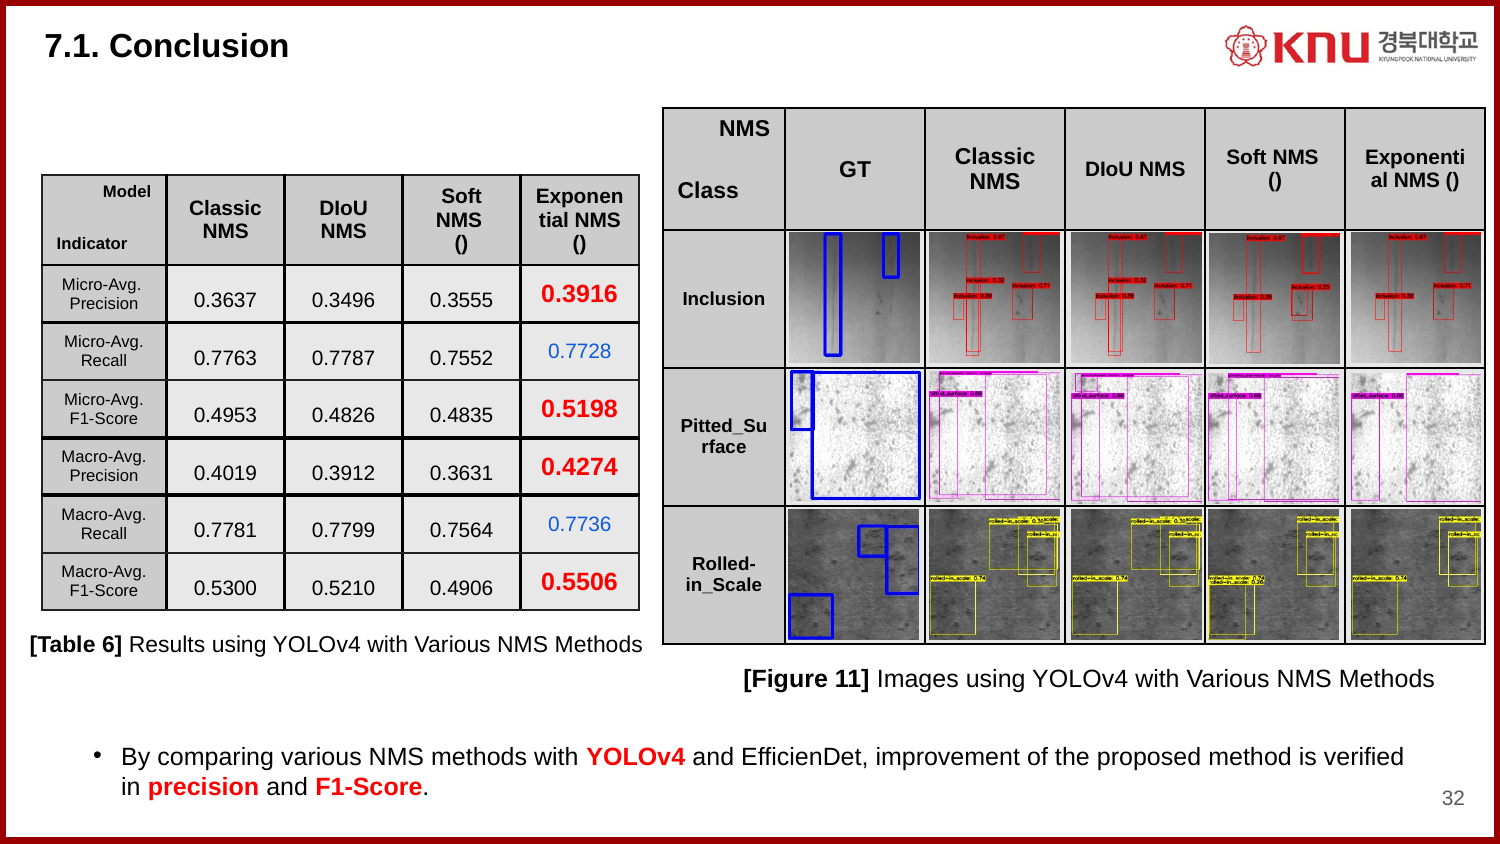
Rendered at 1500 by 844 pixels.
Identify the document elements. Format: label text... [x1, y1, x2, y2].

picture [929, 371, 1060, 502]
picture [788, 508, 919, 640]
picture [929, 232, 1060, 364]
text_box [Figure 11] Images using YOLOv4 with Various NMS Methods [728, 655, 1453, 700]
picture [1208, 508, 1339, 640]
picture [1209, 233, 1340, 364]
picture [1213, 19, 1482, 70]
picture [929, 508, 1060, 640]
picture [1070, 508, 1202, 640]
picture [790, 370, 921, 501]
picture [1070, 373, 1202, 504]
picture [1350, 373, 1482, 504]
picture [1070, 232, 1202, 364]
picture [1350, 508, 1482, 640]
text_box 7.1. Conclusion [29, 9, 729, 80]
text_box [Table 6] Results using YOLOv4 with Various NMS Methods [14, 622, 671, 665]
picture [789, 232, 920, 363]
text_box [0, 0, 1500, 844]
text_box By comparing various NMS methods with YOLOv4 and EfficienDet, improvement of the proposed method is verified in precision and F1-Score. [78, 725, 1432, 815]
picture [1208, 373, 1339, 504]
picture [1350, 232, 1482, 364]
